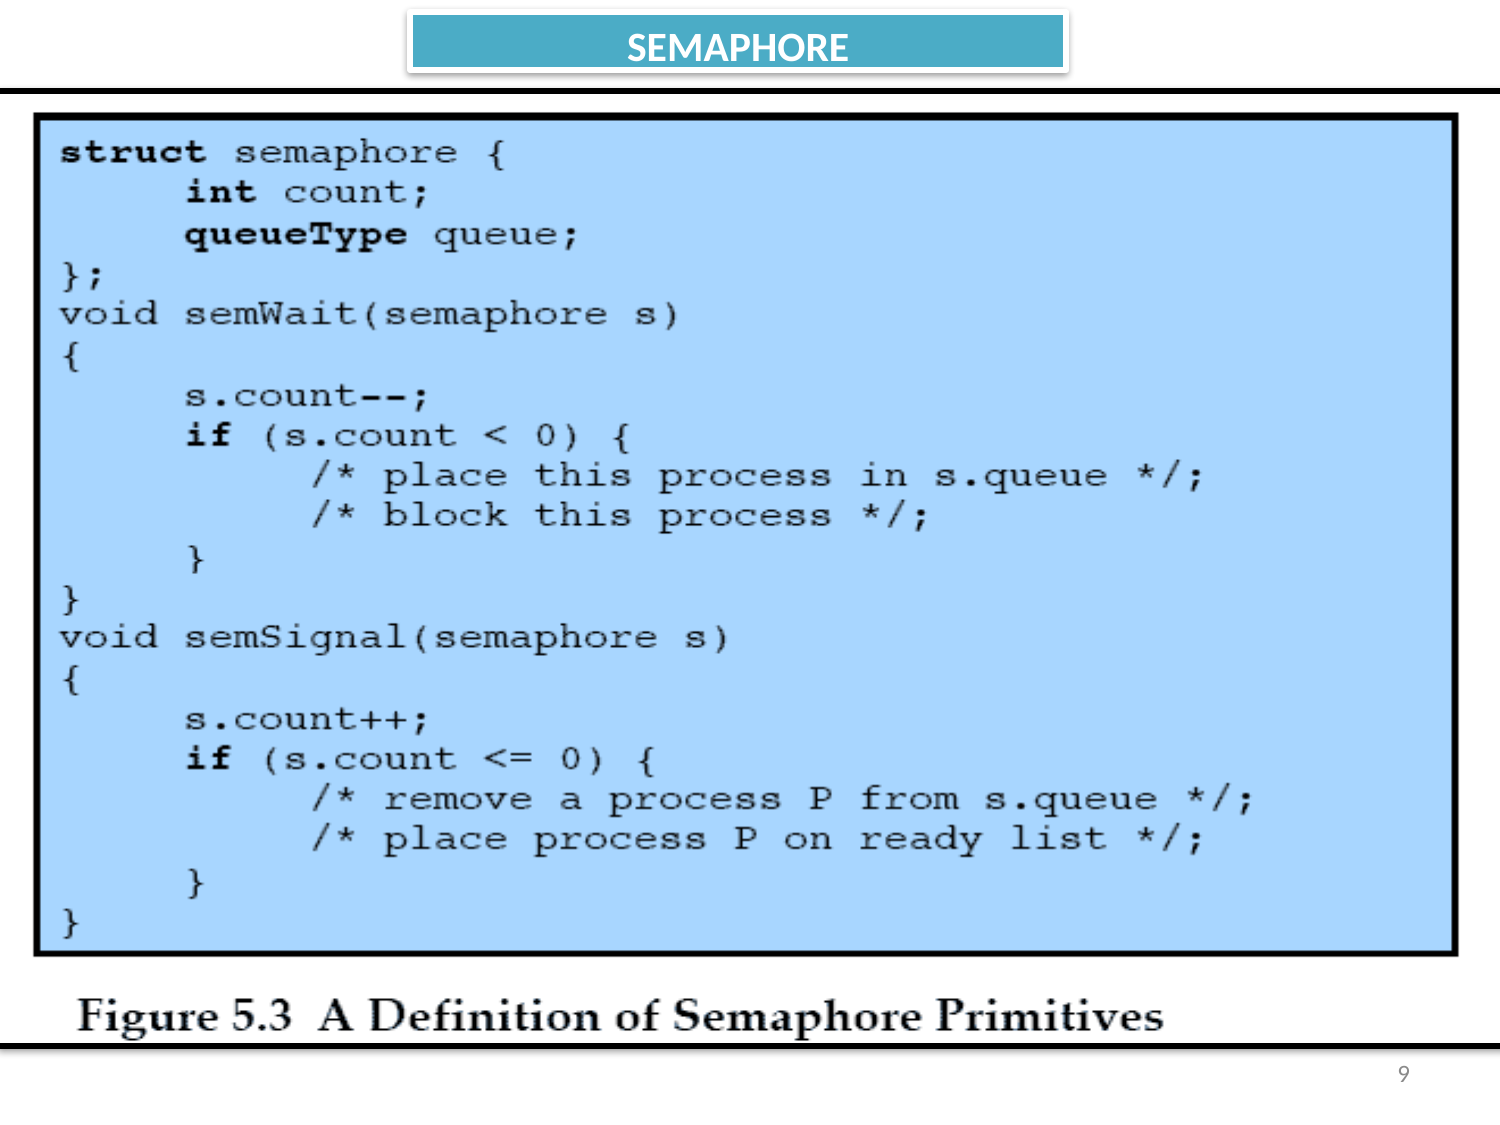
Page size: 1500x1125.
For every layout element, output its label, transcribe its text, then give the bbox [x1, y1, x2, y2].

slide_number 9 [1074, 1052, 1425, 1103]
text_box SEMAPHORE [407, 9, 1069, 73]
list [0, 93, 1500, 1044]
